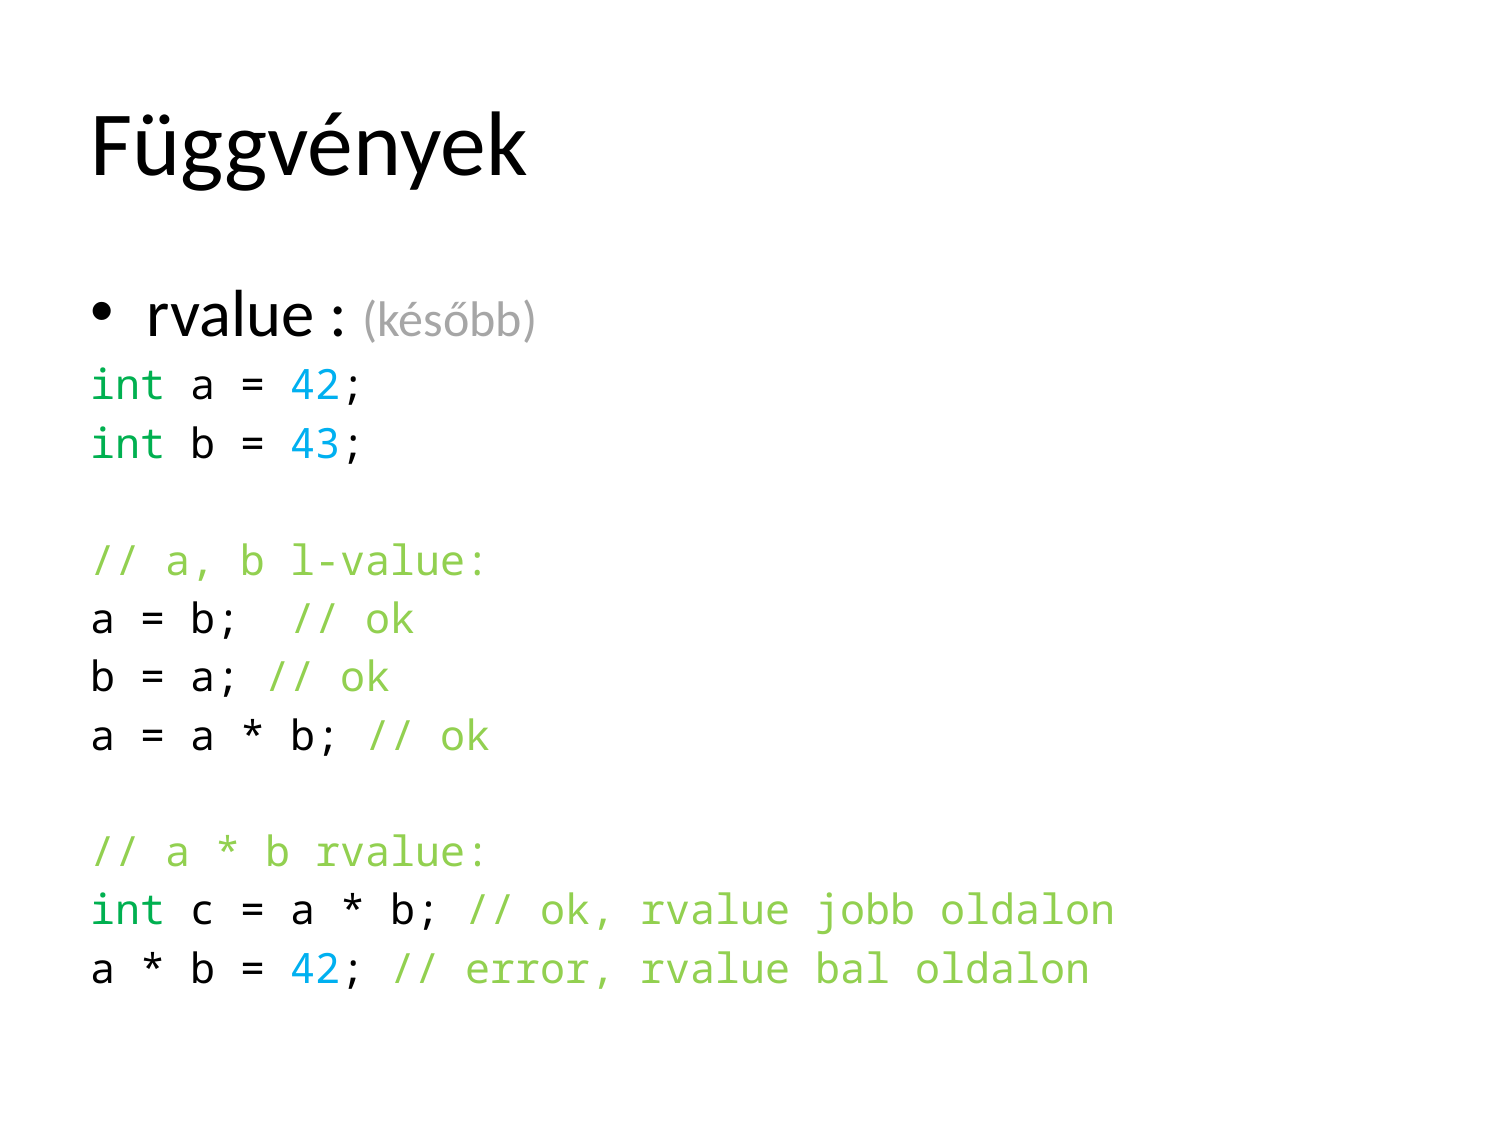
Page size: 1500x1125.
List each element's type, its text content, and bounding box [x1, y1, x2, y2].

title Függvények [74, 44, 1426, 233]
list rvalue : (később) int a = 42; int b = 43; // a, b l-value: a = b; // ok b = a; // ok a = a * b; // ok // a * b rvalue: int c = a * b; // ok, rvalue jobb oldalon a * b = 42; // error, rvalue bal oldalon [74, 262, 1426, 1006]
